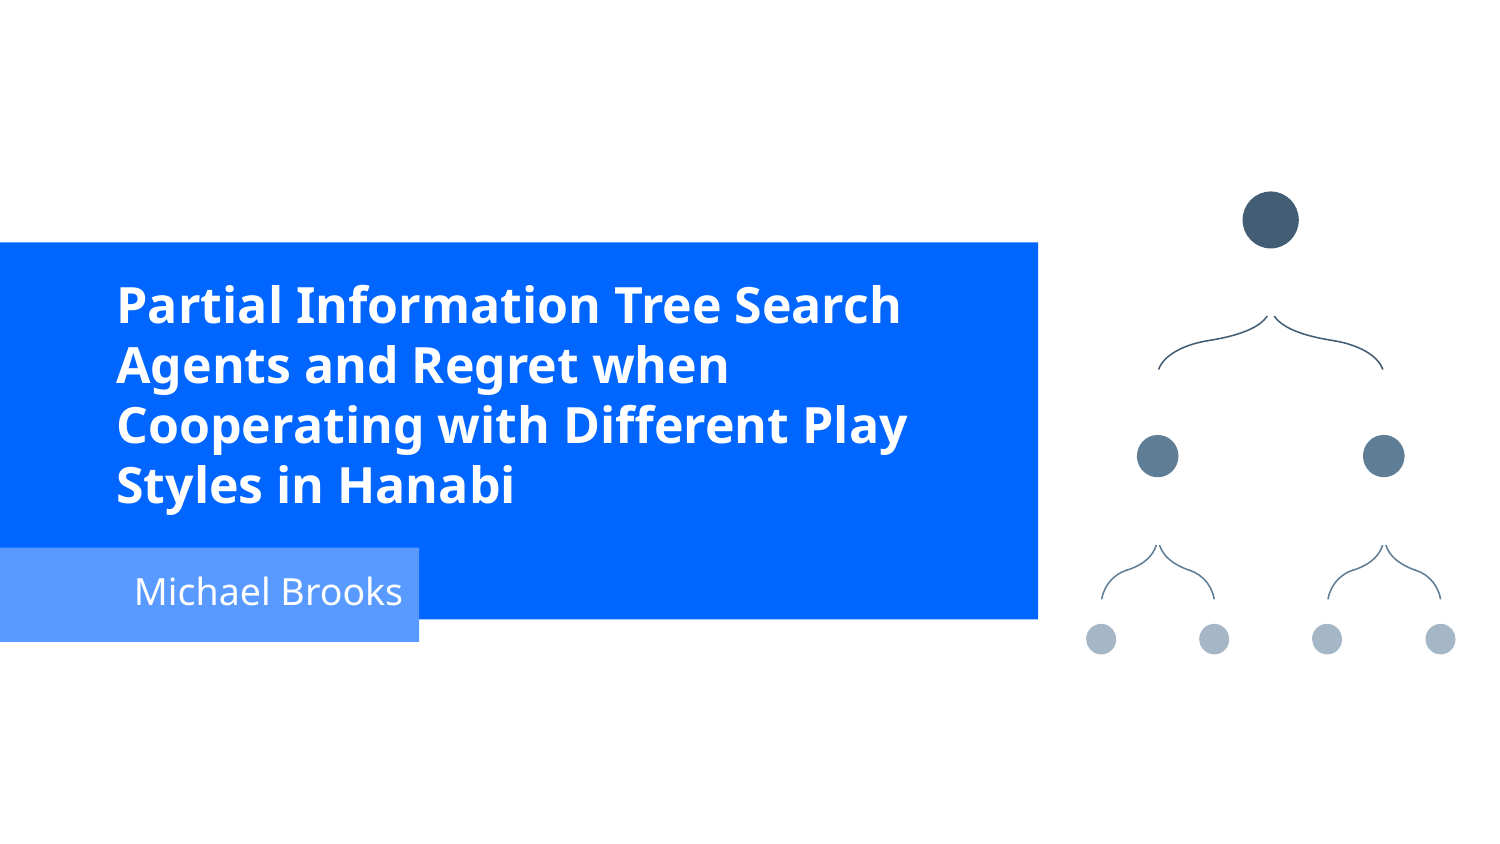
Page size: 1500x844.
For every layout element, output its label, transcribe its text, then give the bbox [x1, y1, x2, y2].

subtitle Michael Brooks [100, 552, 1038, 674]
title Partial Information Tree Search Agents and Regret when Cooperating with Different Play Styles in Hanabi [101, 315, 1033, 529]
text_box Michael Brooks [0, 545, 421, 644]
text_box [1038, 238, 1500, 609]
